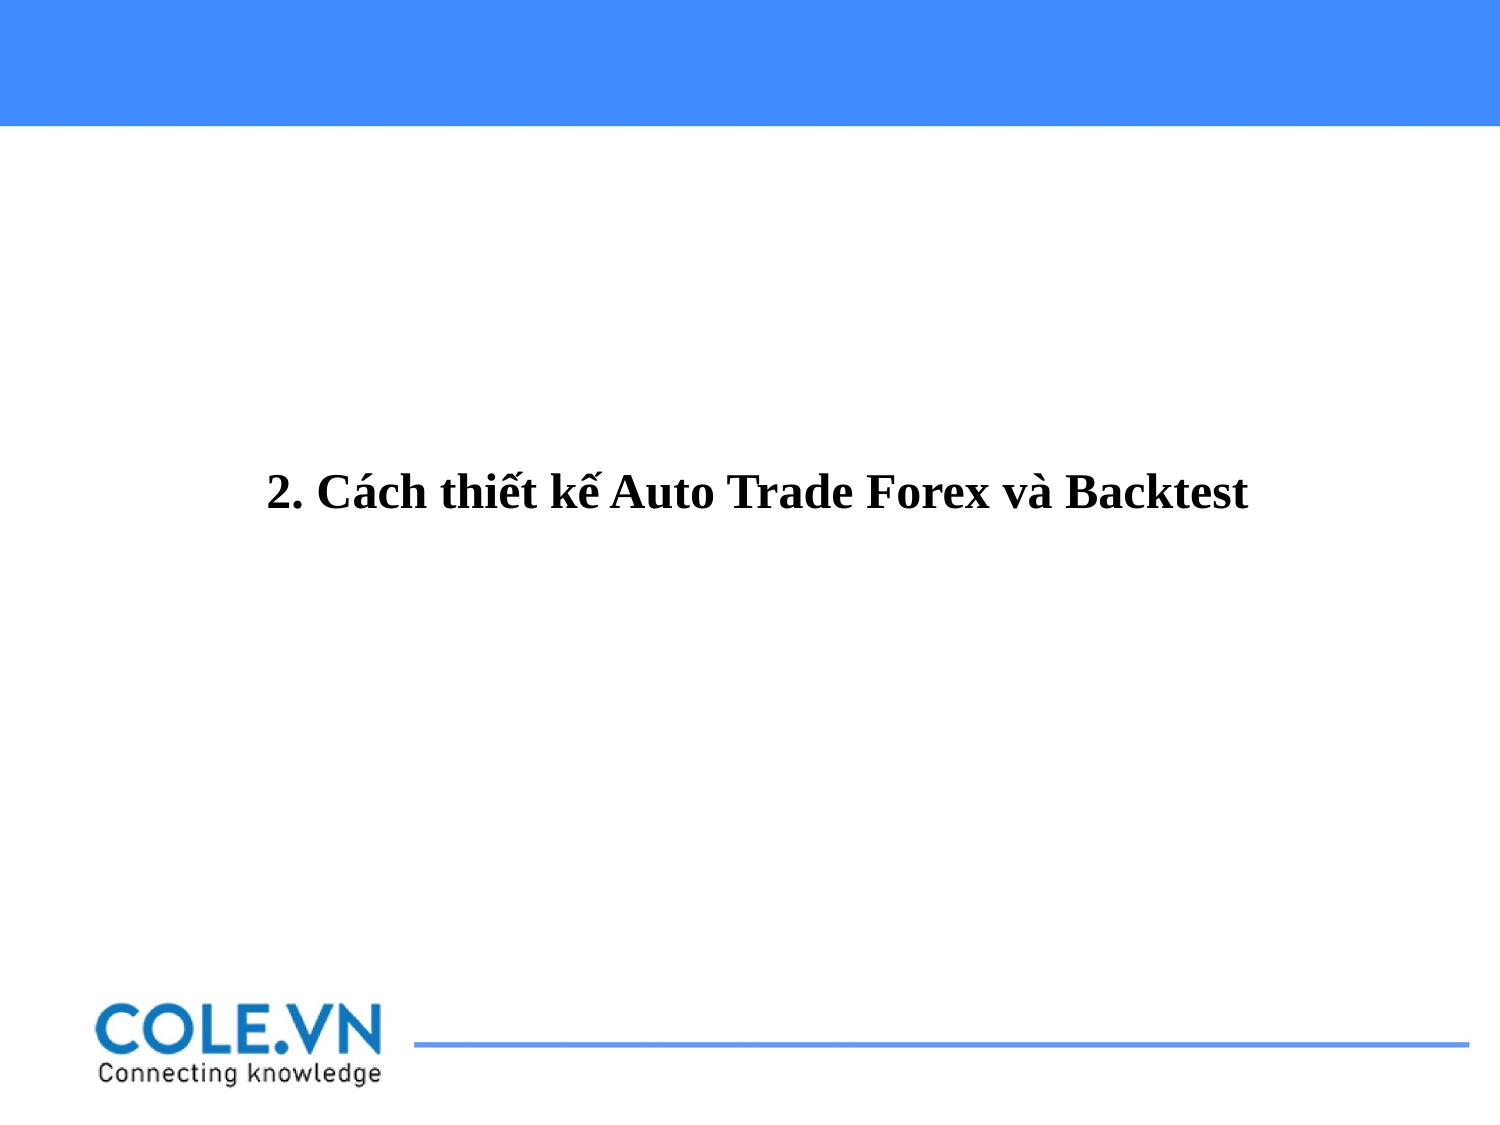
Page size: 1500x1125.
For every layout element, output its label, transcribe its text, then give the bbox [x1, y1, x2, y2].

picture [0, 0, 1500, 1125]
text_box 2. Cách thiết kế Auto Trade Forex và Backtest [69, 101, 1429, 670]
